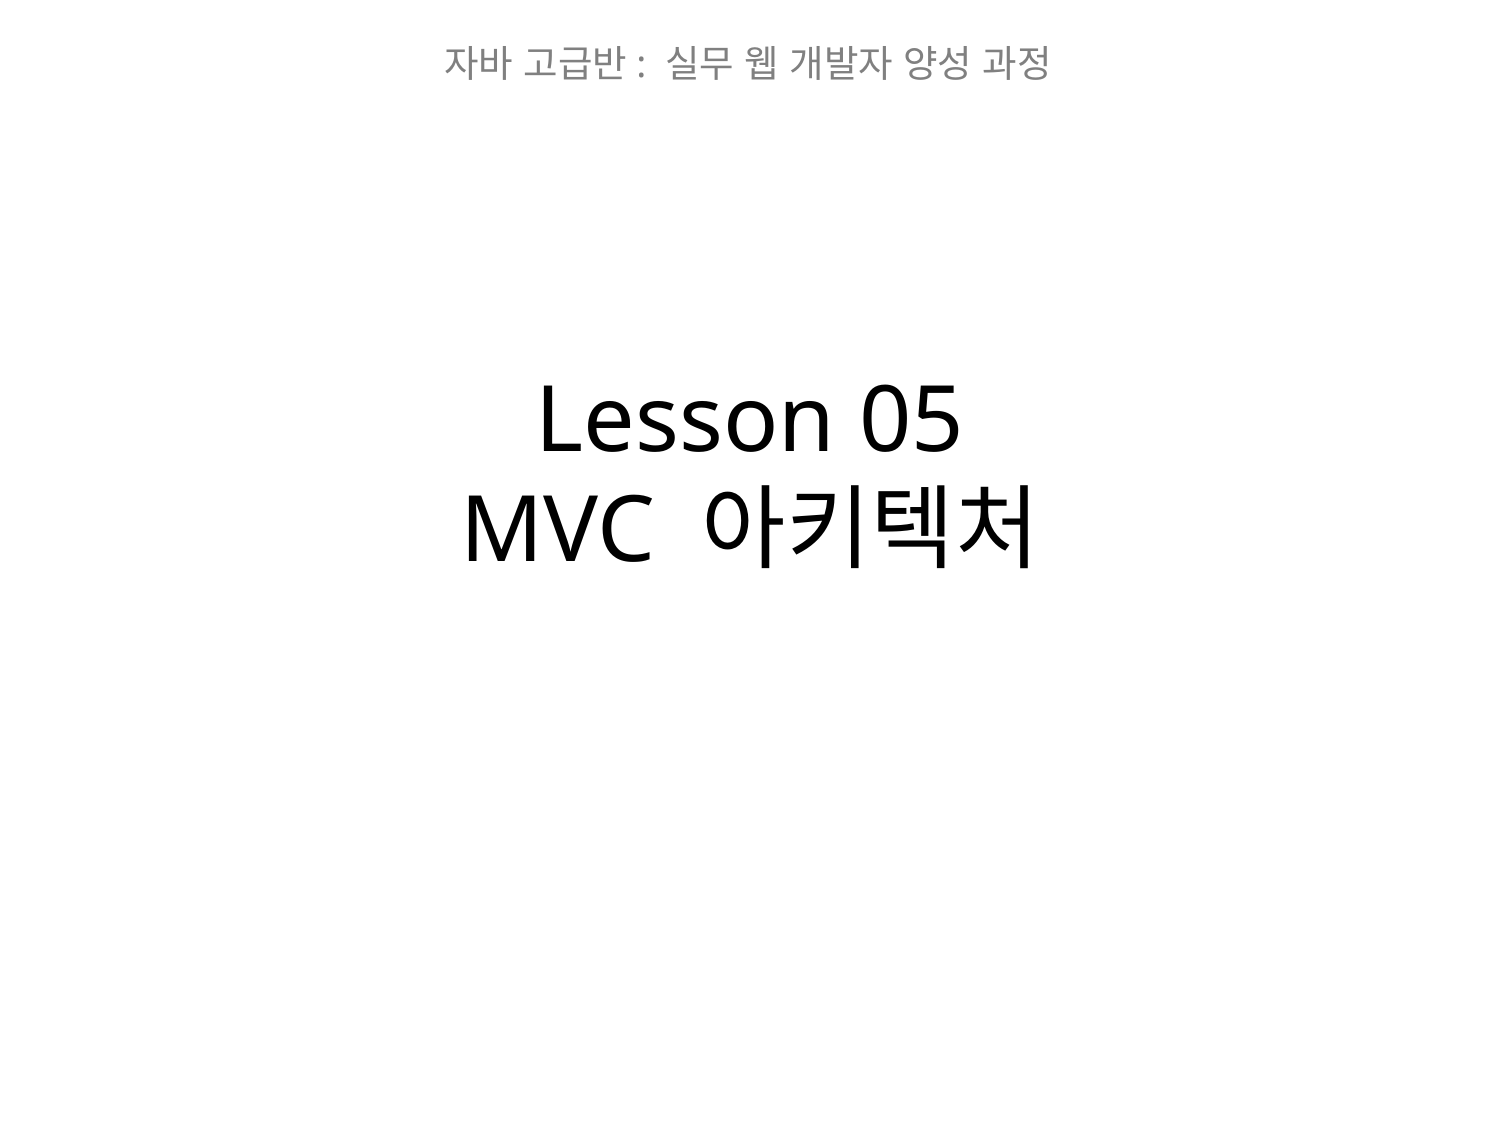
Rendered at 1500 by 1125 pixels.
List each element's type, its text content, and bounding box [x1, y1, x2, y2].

subtitle 자바 고급반: 실무 웹 개발자 양성 과정 [26, 32, 1470, 101]
title Lesson 05 MVC 아키텍처 [112, 349, 1388, 591]
